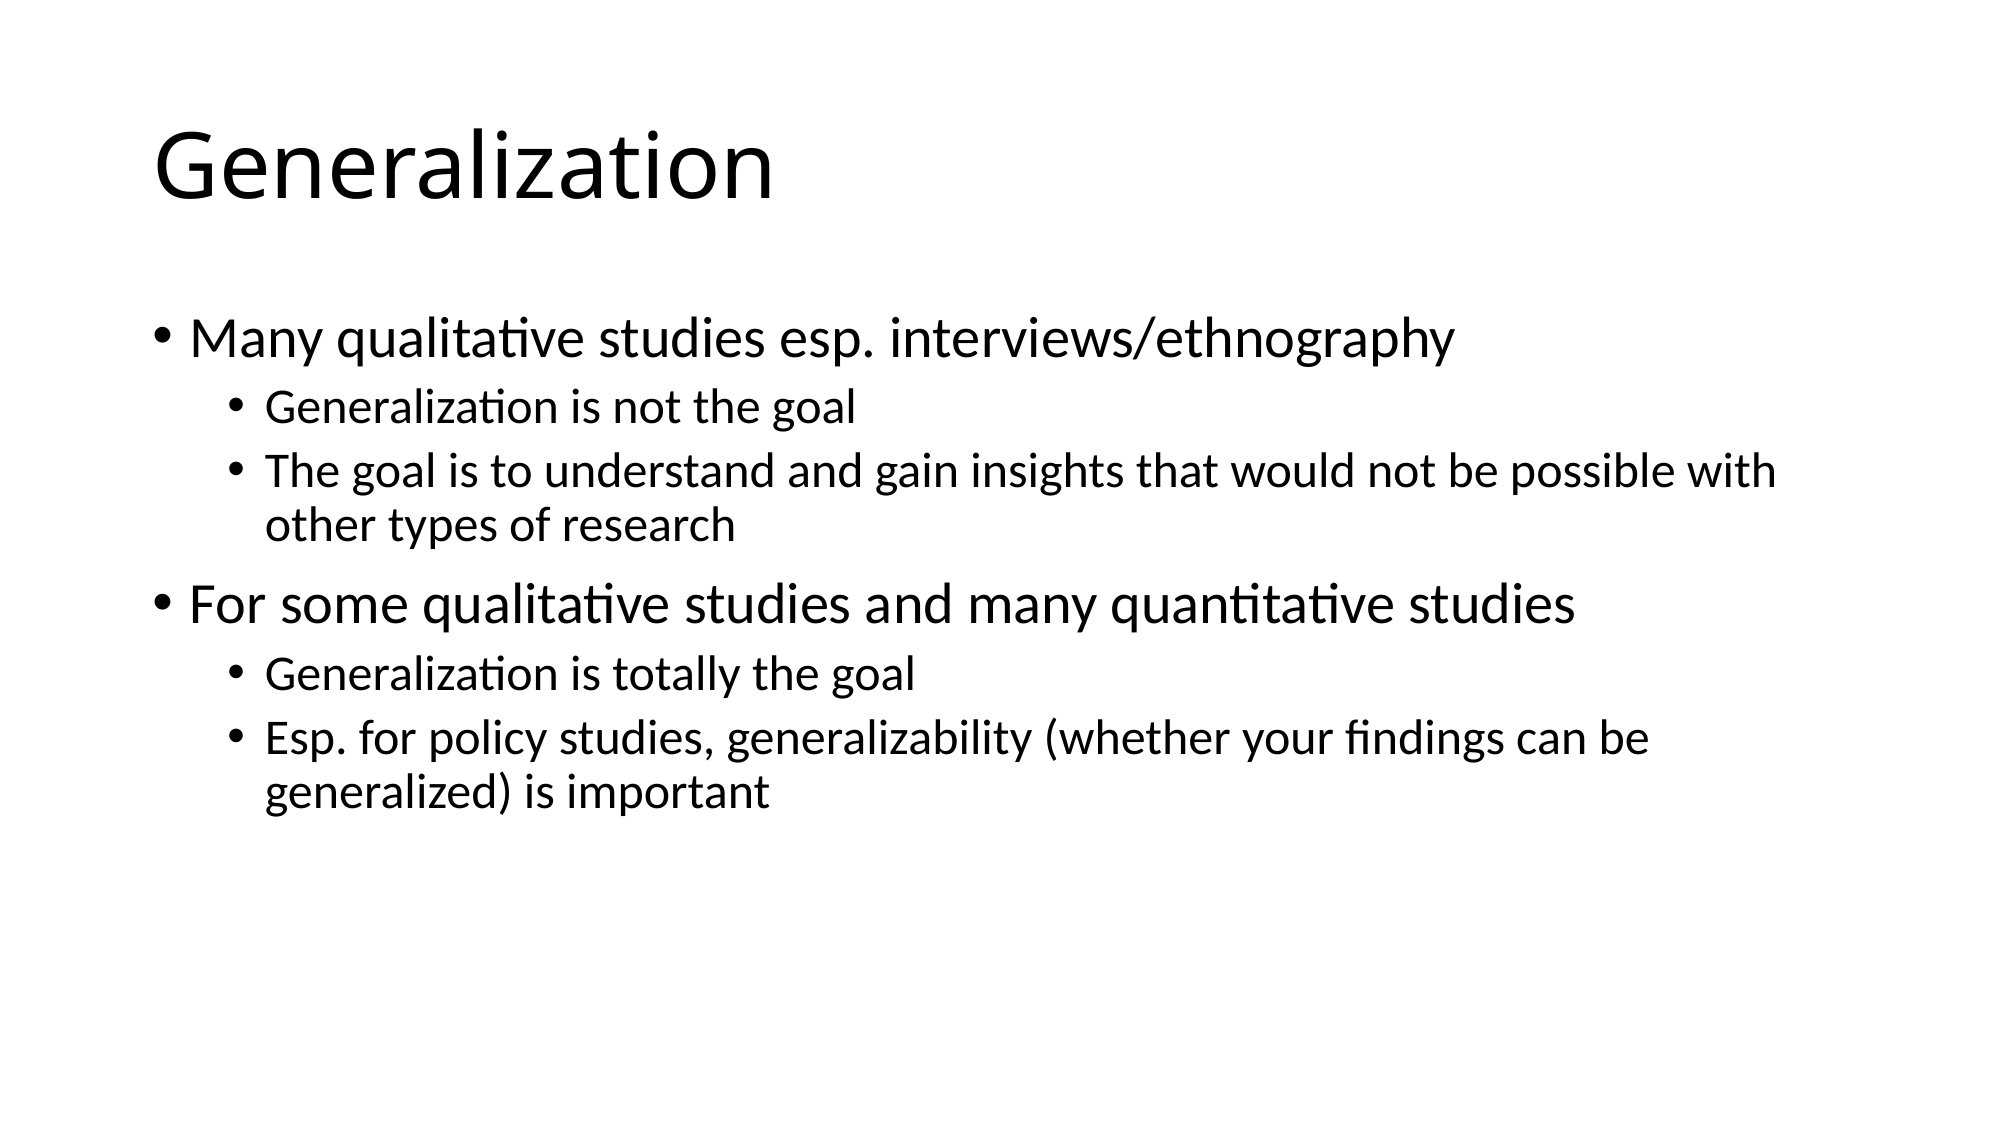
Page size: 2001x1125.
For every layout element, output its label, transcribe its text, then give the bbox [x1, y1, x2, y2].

list Many qualitative studies esp. interviews/ethnography Generalization is not the goal The goal is to understand and gain insights that would not be possible with other types of research For some qualitative studies and many quantitative studies Generalization is totally the goal Esp. for policy studies, generalizability (whether your findings can be generalized) is important [137, 299, 1863, 1014]
title Generalization [137, 59, 1863, 278]
